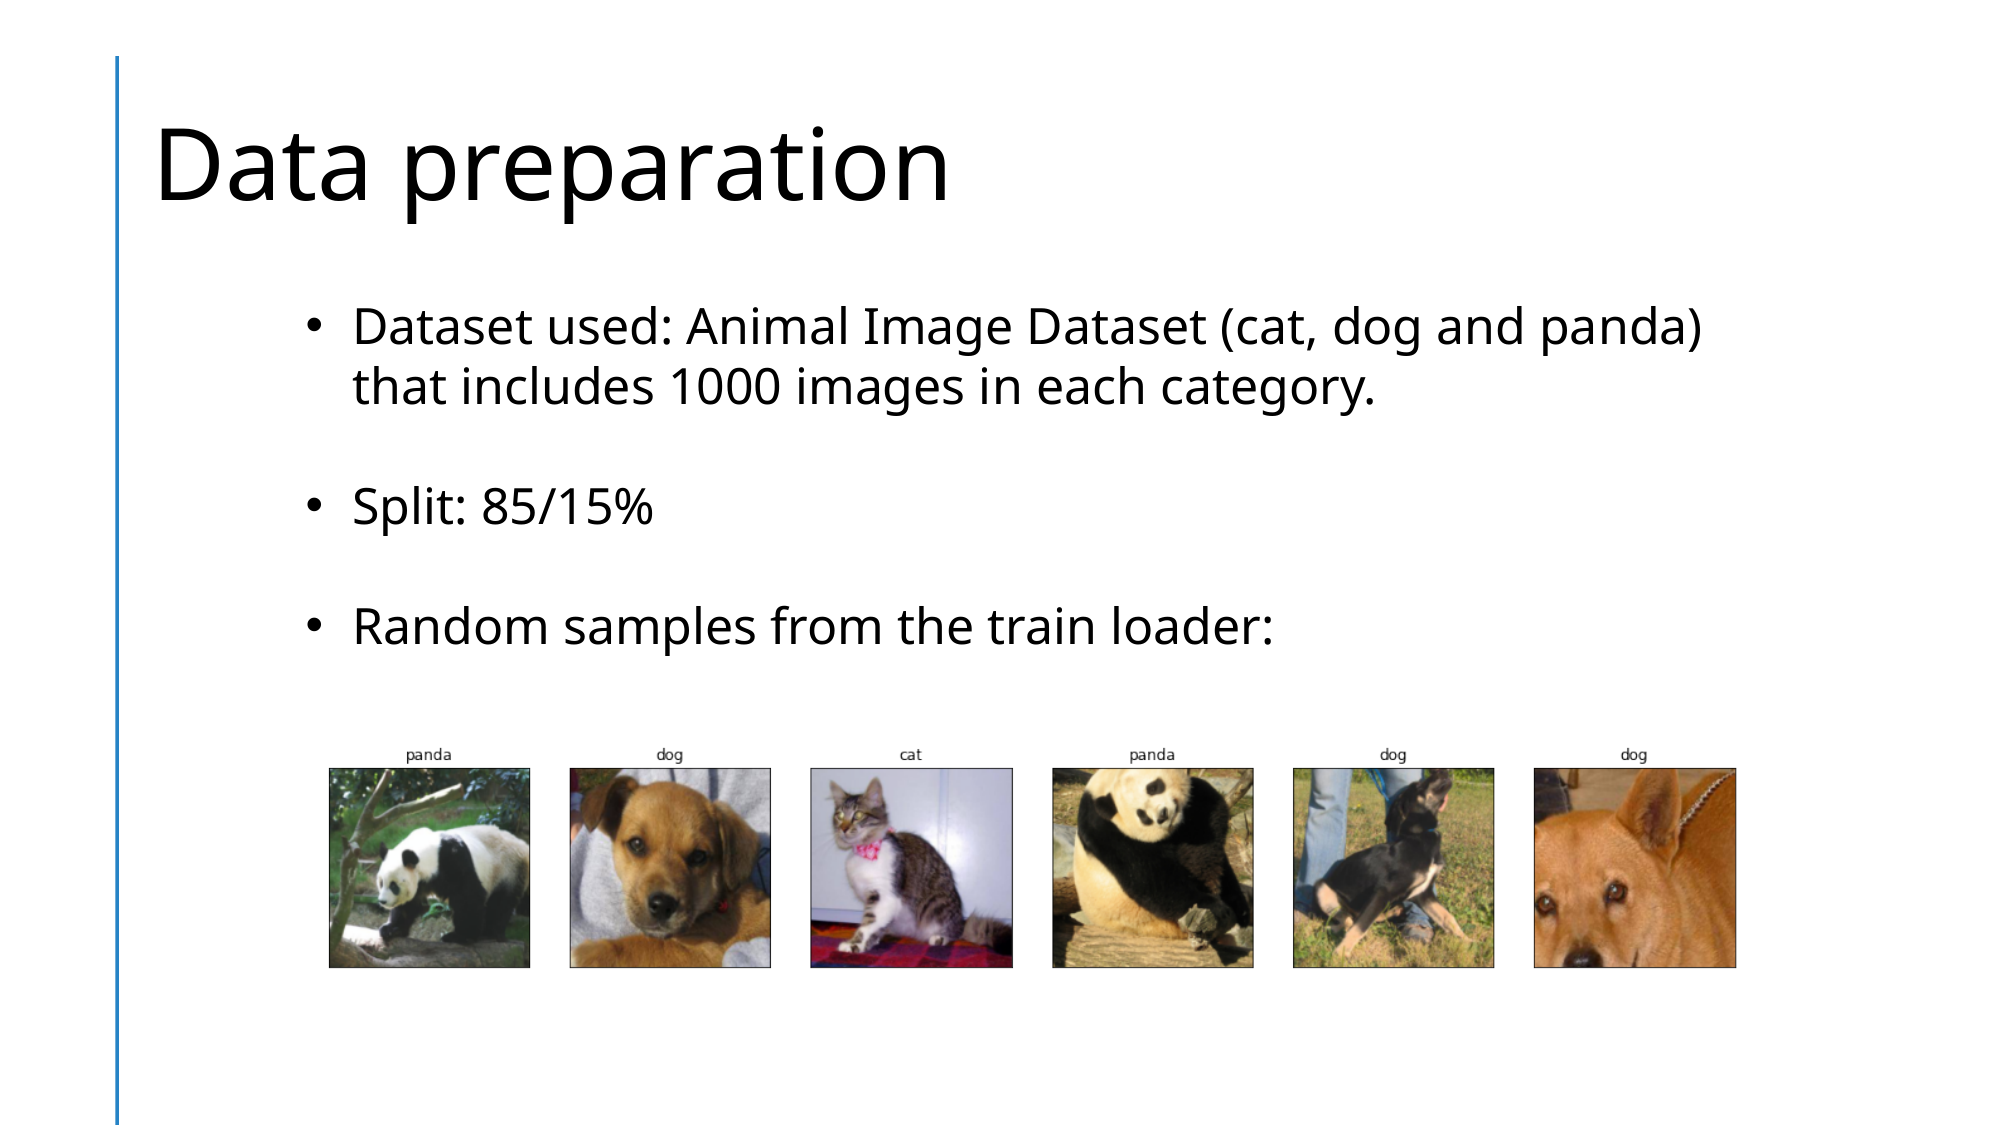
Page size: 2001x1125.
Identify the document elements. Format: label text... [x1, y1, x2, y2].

picture [315, 739, 1743, 981]
text_box Dataset used: Animal Image Dataset (cat, dog and panda) that includes 1000 images in each category. Split: 85/15% Random samples from the train loader: [290, 287, 1768, 663]
title Data preparation [137, 59, 1863, 278]
